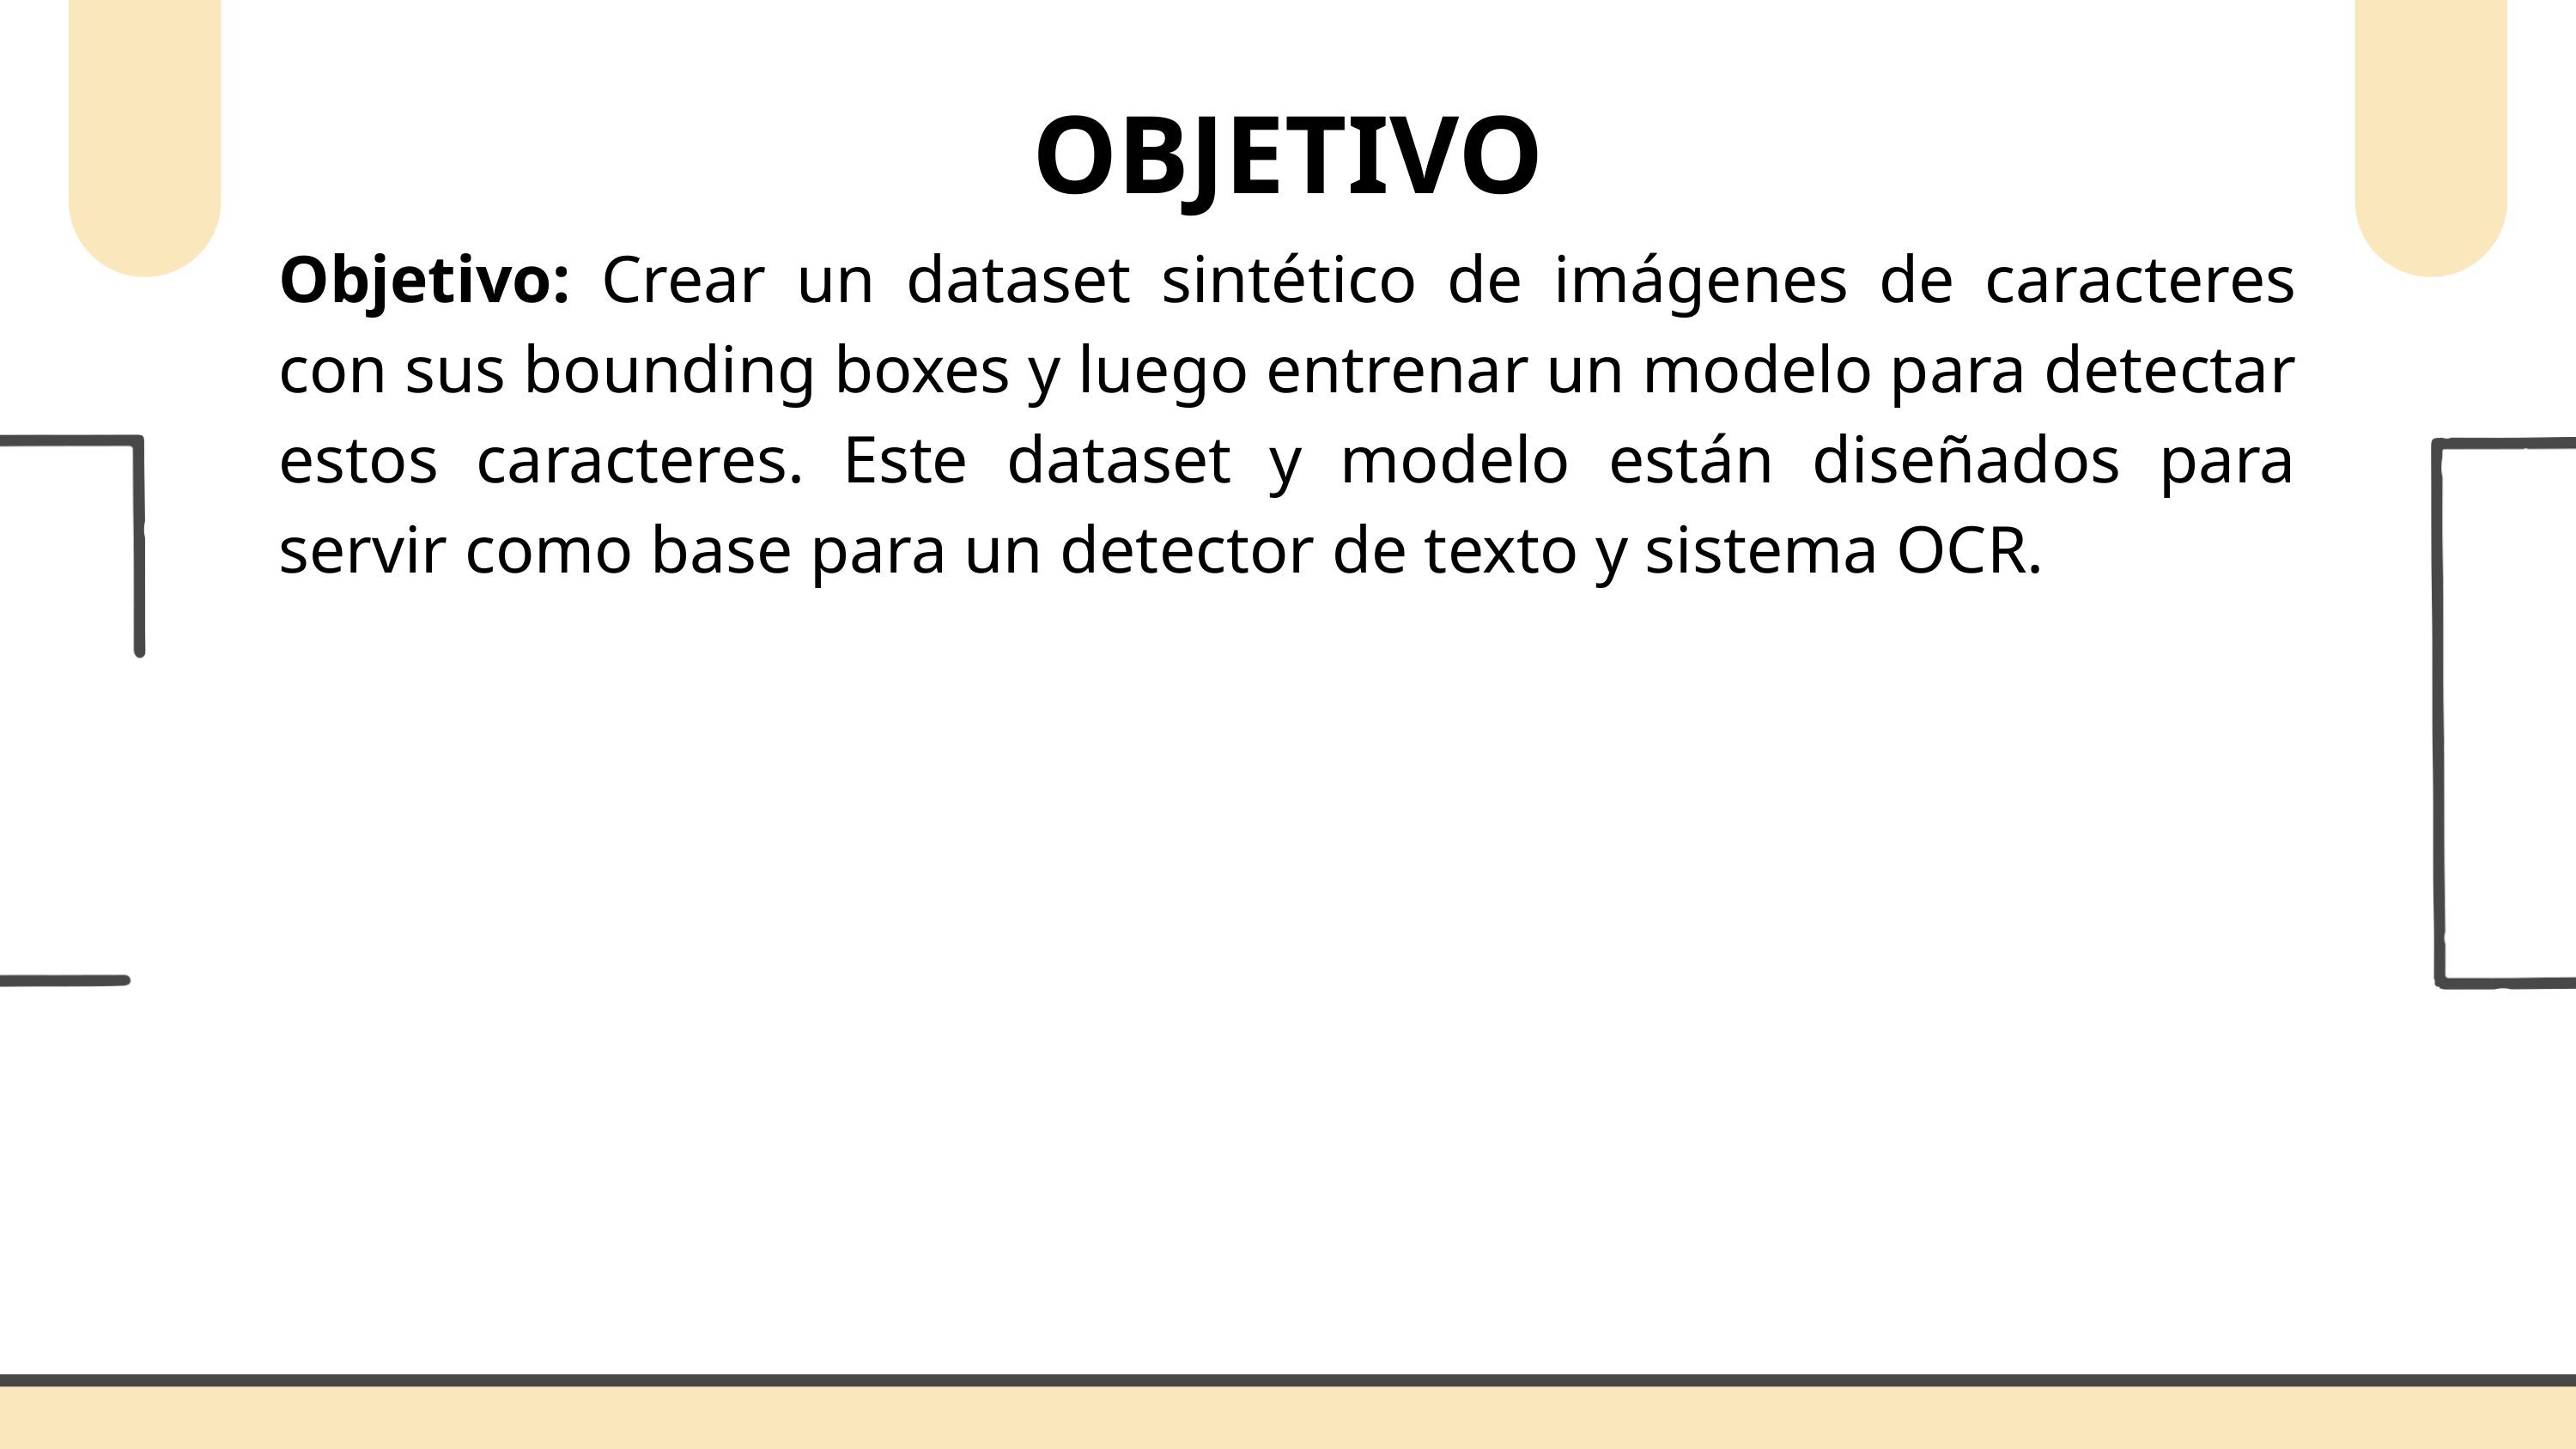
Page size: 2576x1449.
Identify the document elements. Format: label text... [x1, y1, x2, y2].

text_box [2431, 434, 2576, 990]
text_box Objetivo: Crear un dataset sintético de imágenes de caracteres con sus bounding boxes y luego entrenar un modelo para detectar estos caracteres. Este dataset y modelo están diseñados para servir como base para un detector de texto y sistema OCR. [278, 225, 2298, 586]
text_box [68, 0, 222, 277]
text_box [0, 434, 146, 990]
text_box OBJETIVO [278, 64, 2298, 215]
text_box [2354, 0, 2508, 277]
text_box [0, 1379, 2576, 1449]
